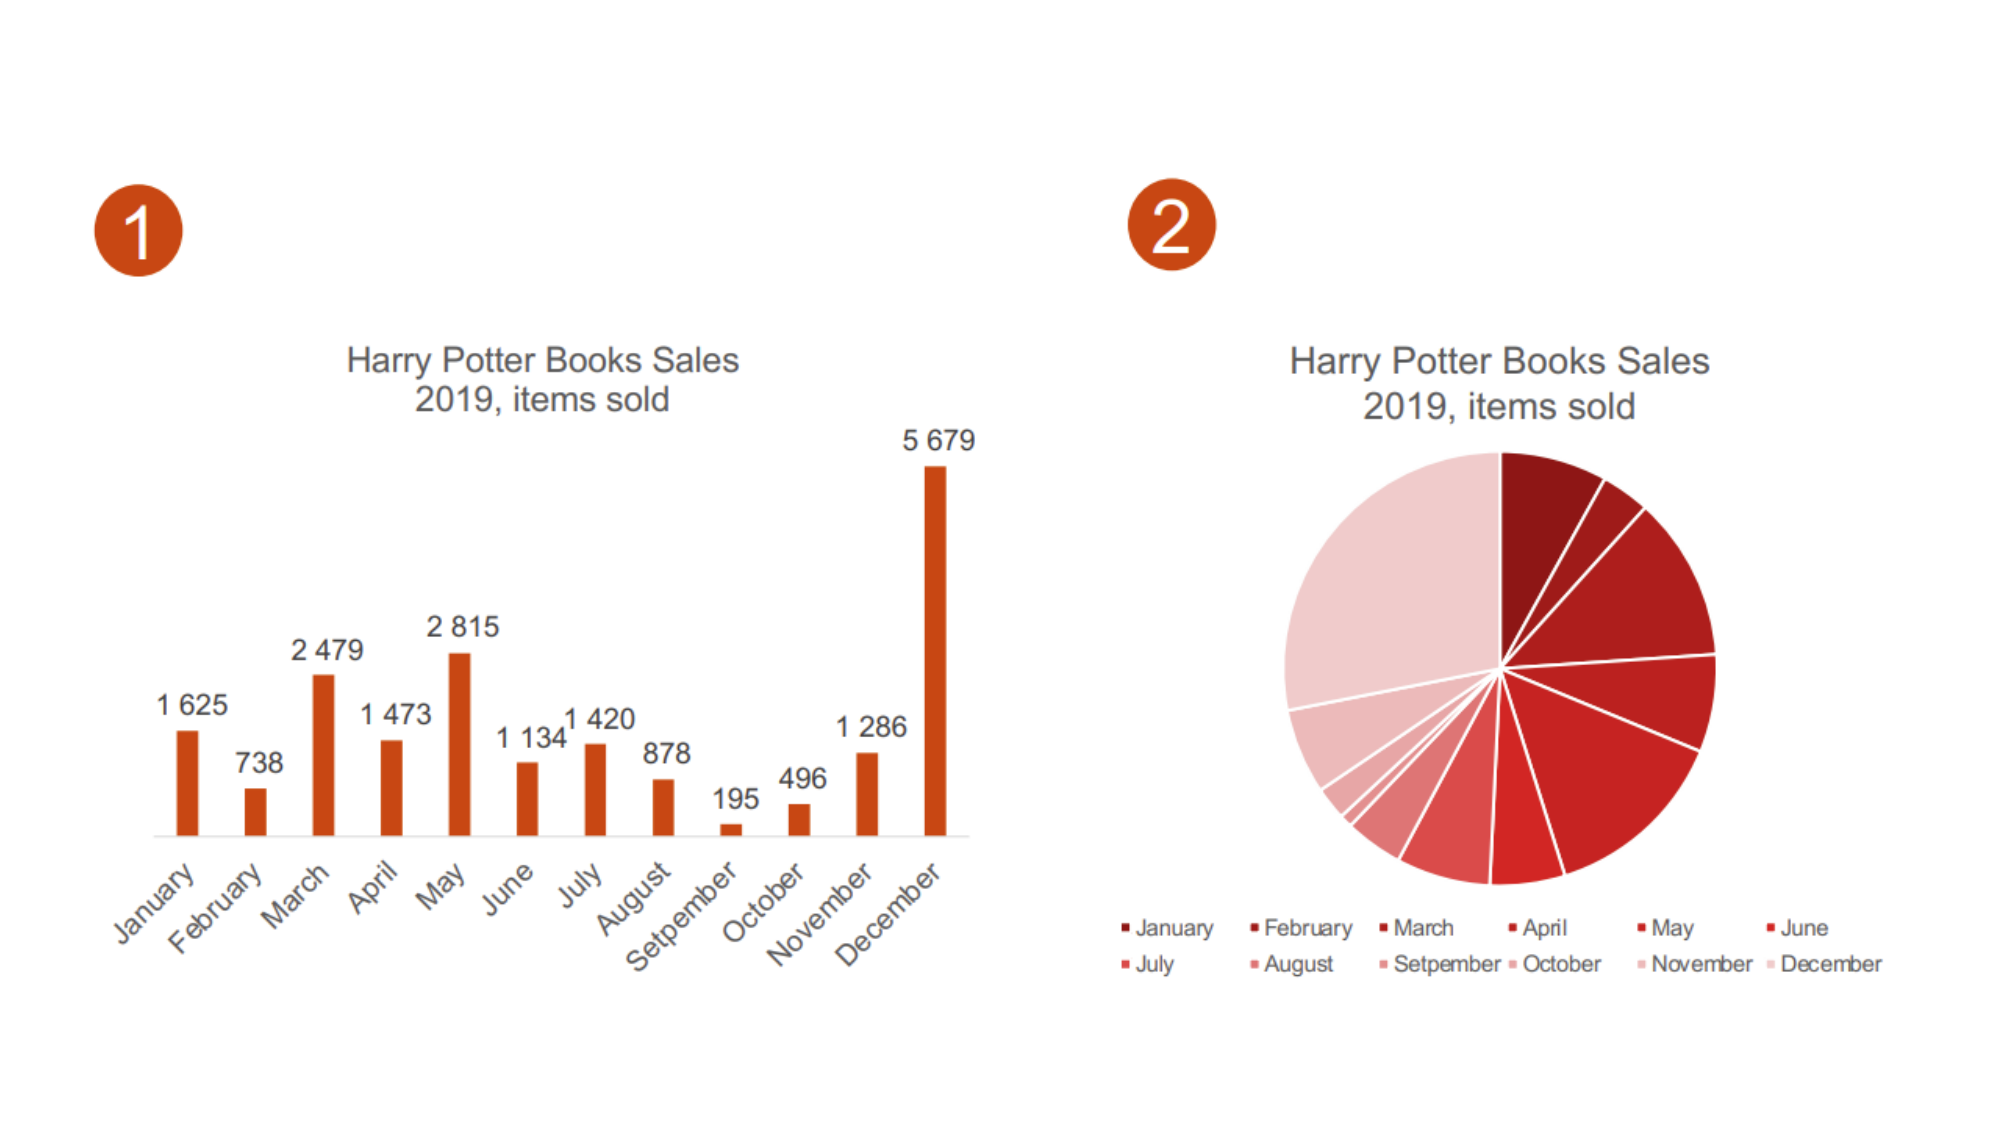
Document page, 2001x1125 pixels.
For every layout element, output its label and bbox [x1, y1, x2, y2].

picture [45, 114, 1955, 1011]
